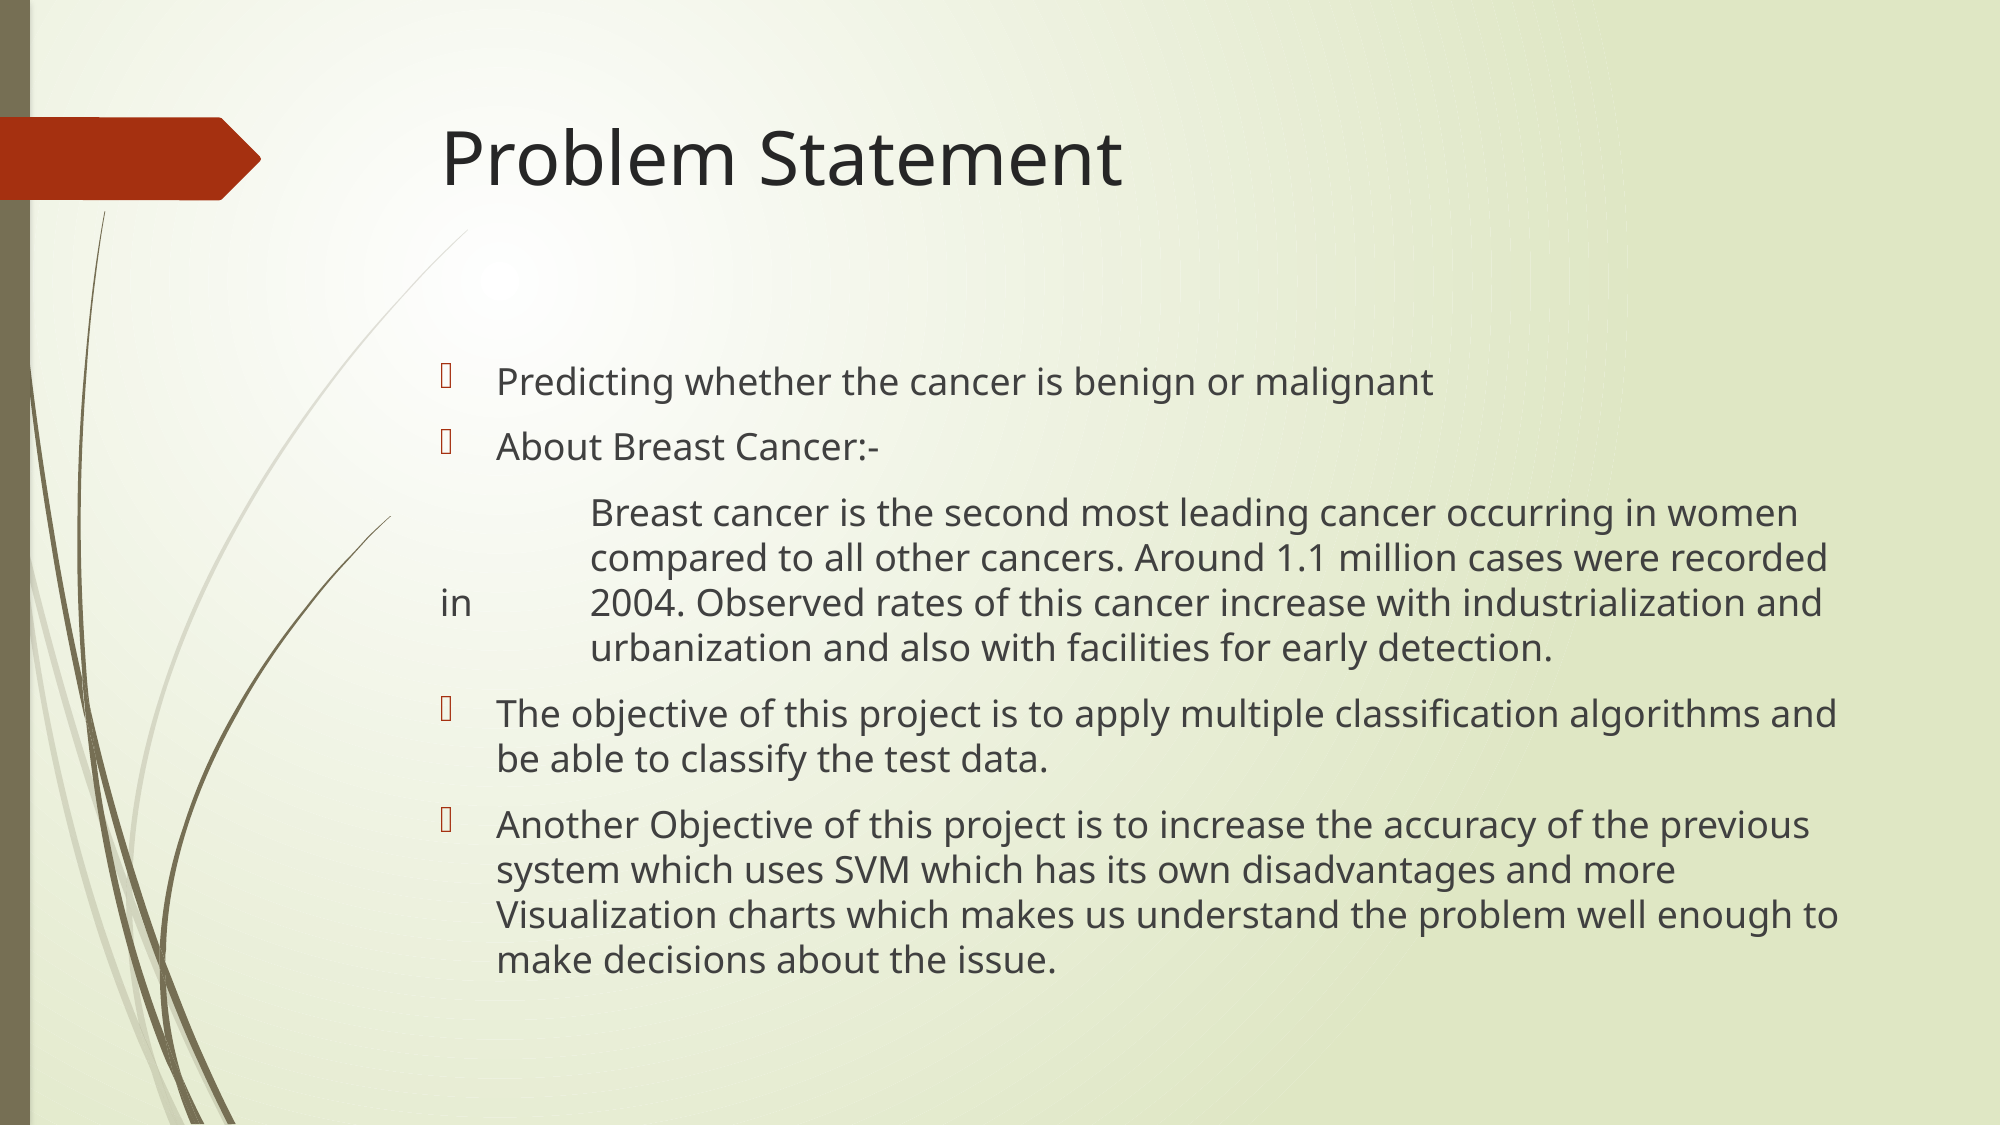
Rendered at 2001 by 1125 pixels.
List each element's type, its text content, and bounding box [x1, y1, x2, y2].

list Predicting whether the cancer is benign or malignant About Breast Cancer:- Breast cancer is the second most leading cancer occurring in women compared to all other cancers. Around 1.1 million cases were recorded in 2004. Observed rates of this cancer increase with industrialization and urbanization and also with facilities for early detection. The objective of this project is to apply multiple classification algorithms and be able to classify the test data. Another Objective of this project is to increase the accuracy of the previous system which uses SVM which has its own disadvantages and more Visualization charts which makes us understand the problem well enough to make decisions about the issue. [424, 350, 1888, 1008]
title Problem Statement [425, 102, 1888, 313]
